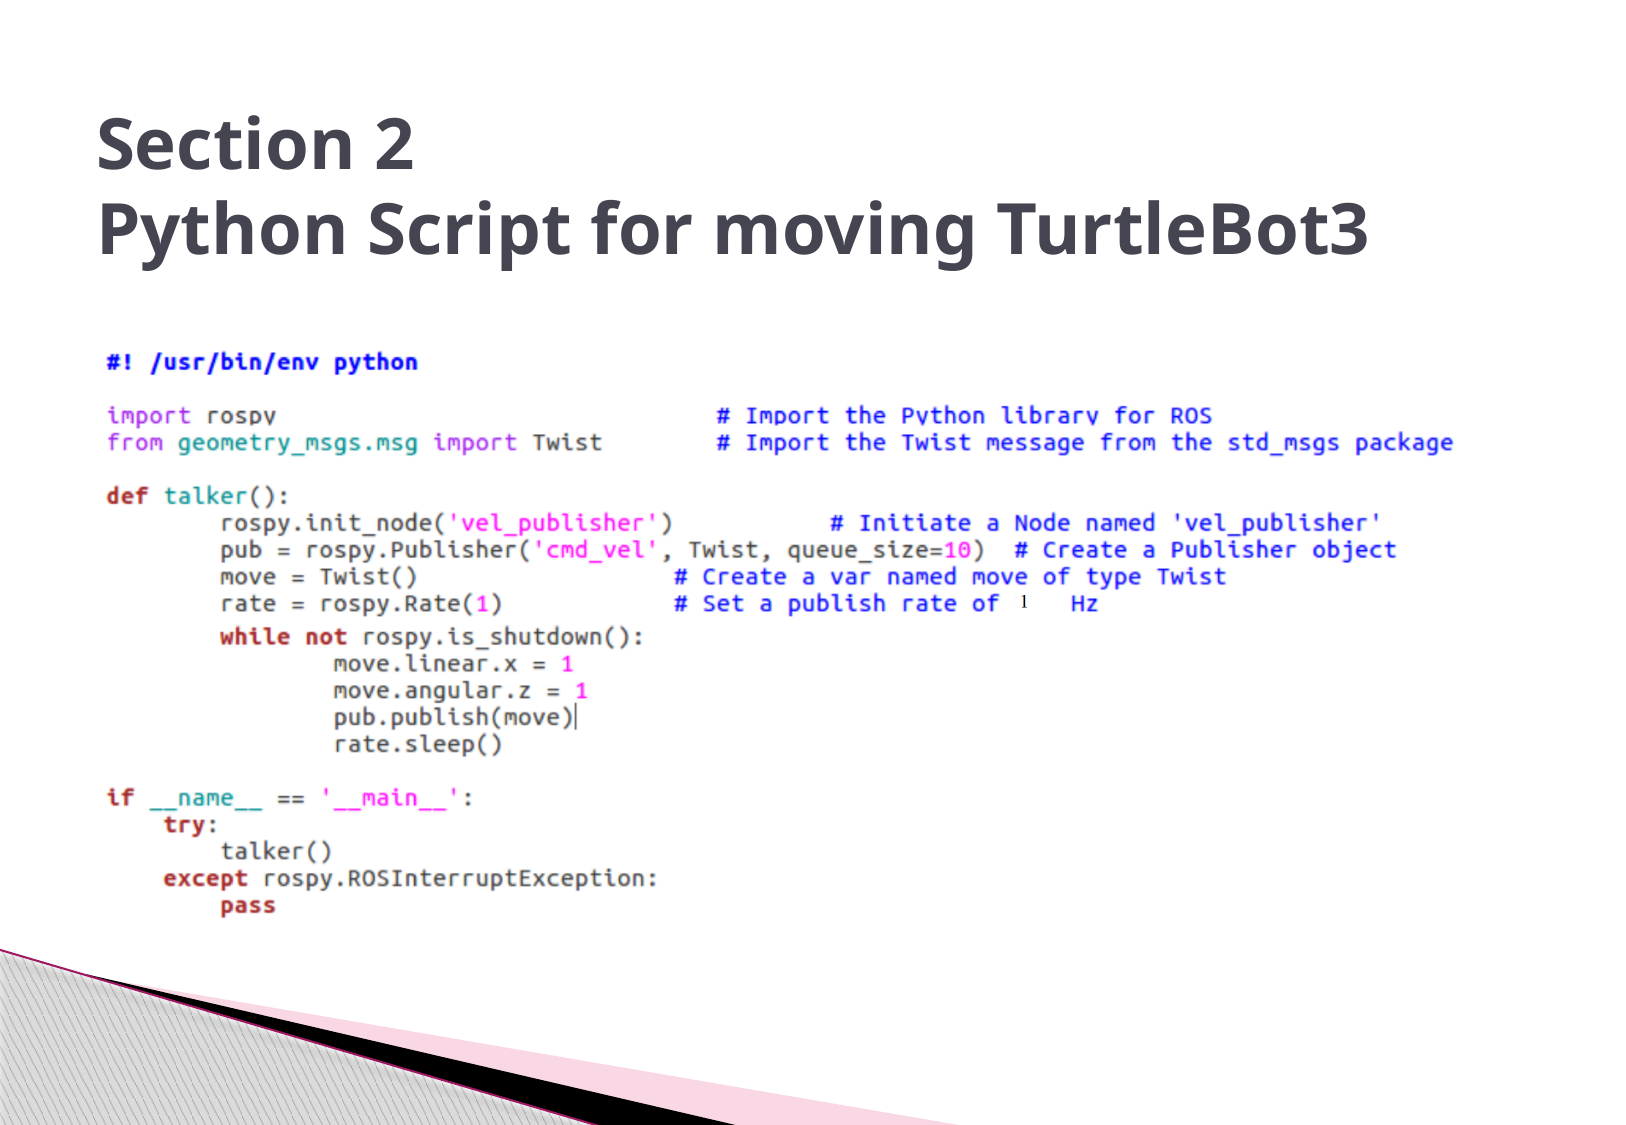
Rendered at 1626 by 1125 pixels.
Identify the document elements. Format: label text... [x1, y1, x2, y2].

title Section 2 Python Script for moving TurtleBot3 [81, 90, 1544, 243]
list [81, 243, 1544, 986]
picture [91, 344, 1484, 923]
